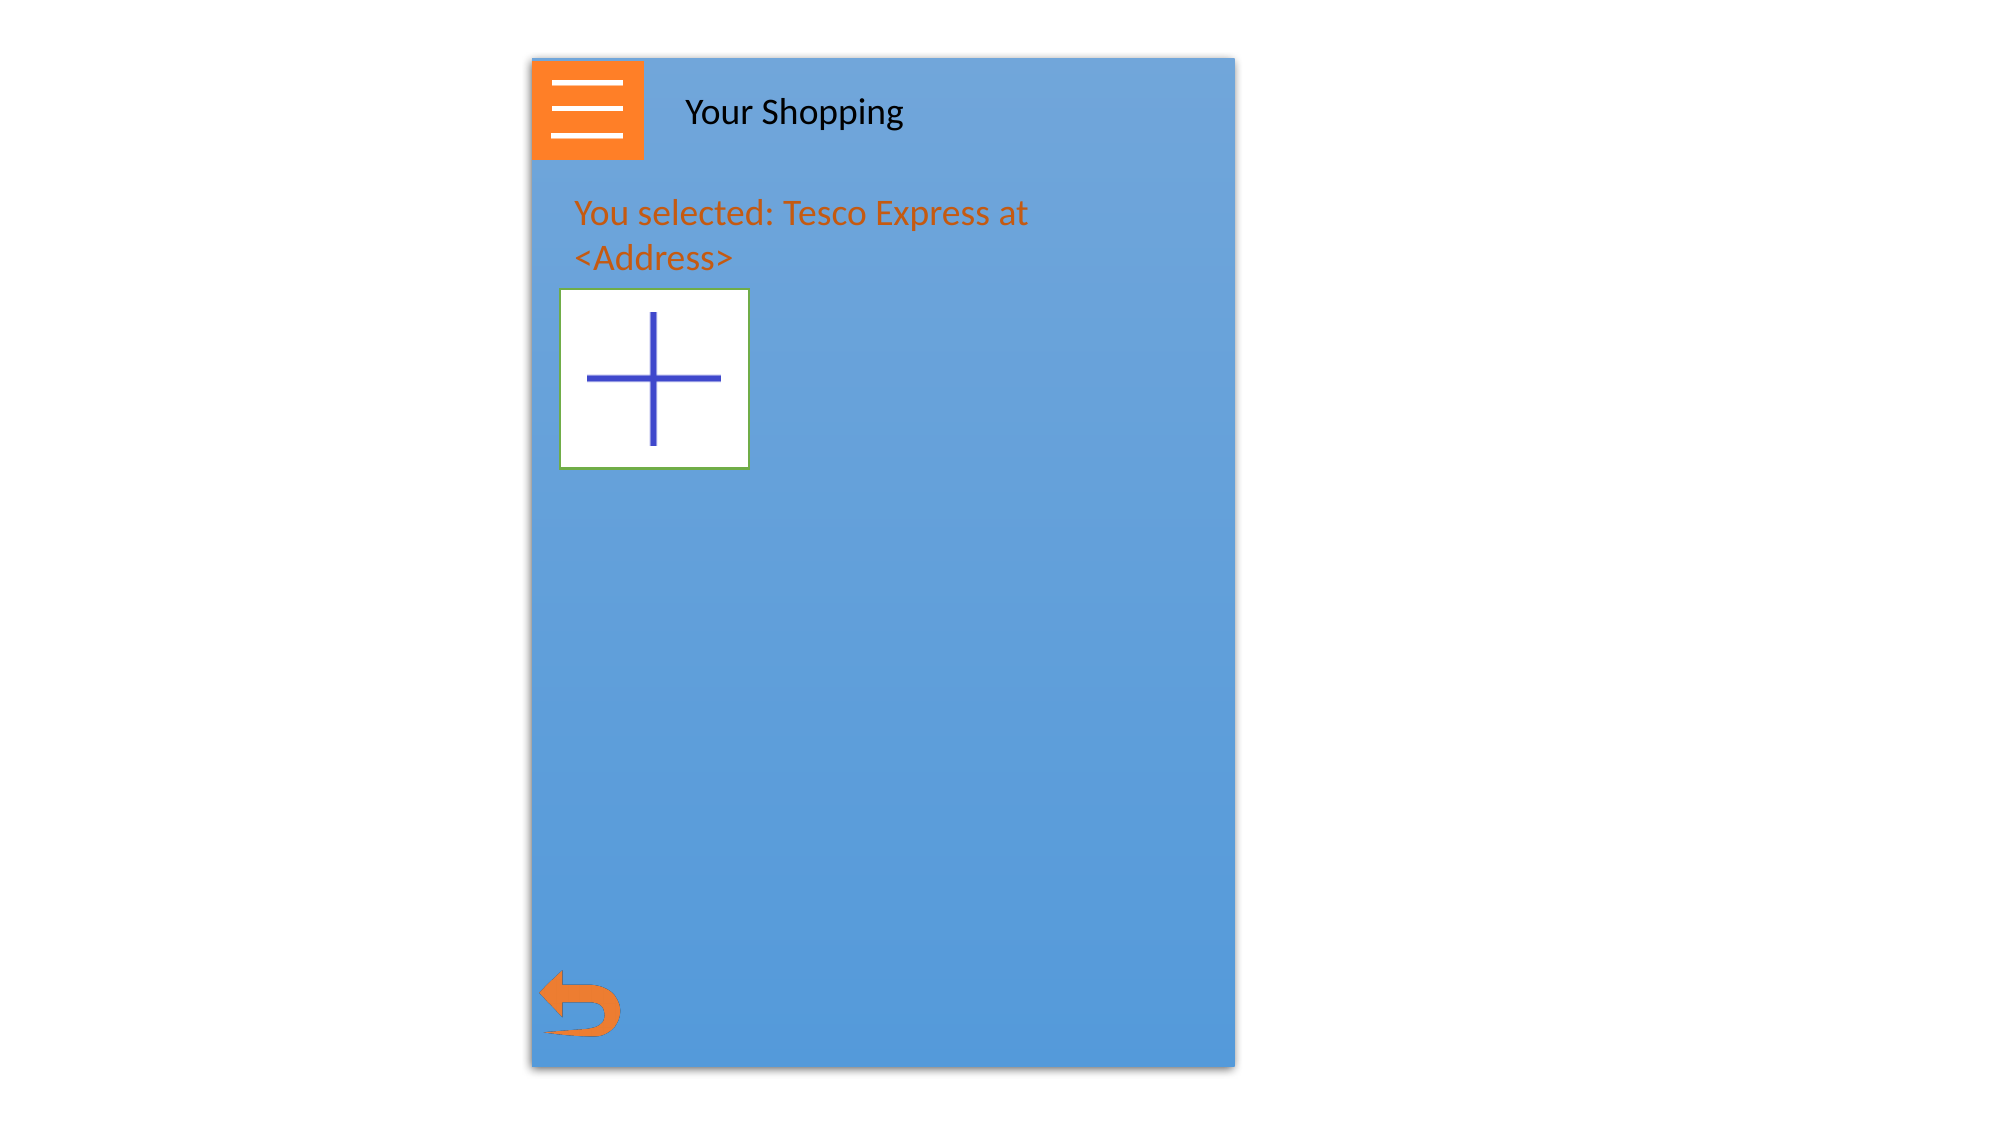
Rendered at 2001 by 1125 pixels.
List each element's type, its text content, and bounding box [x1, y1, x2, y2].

text_box Your Shopping [670, 79, 1116, 140]
text_box [532, 58, 1235, 1067]
text_box You selected: Tesco Express at <Address> [559, 180, 1173, 286]
picture [533, 956, 627, 1051]
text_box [559, 289, 749, 469]
picture [531, 61, 644, 160]
